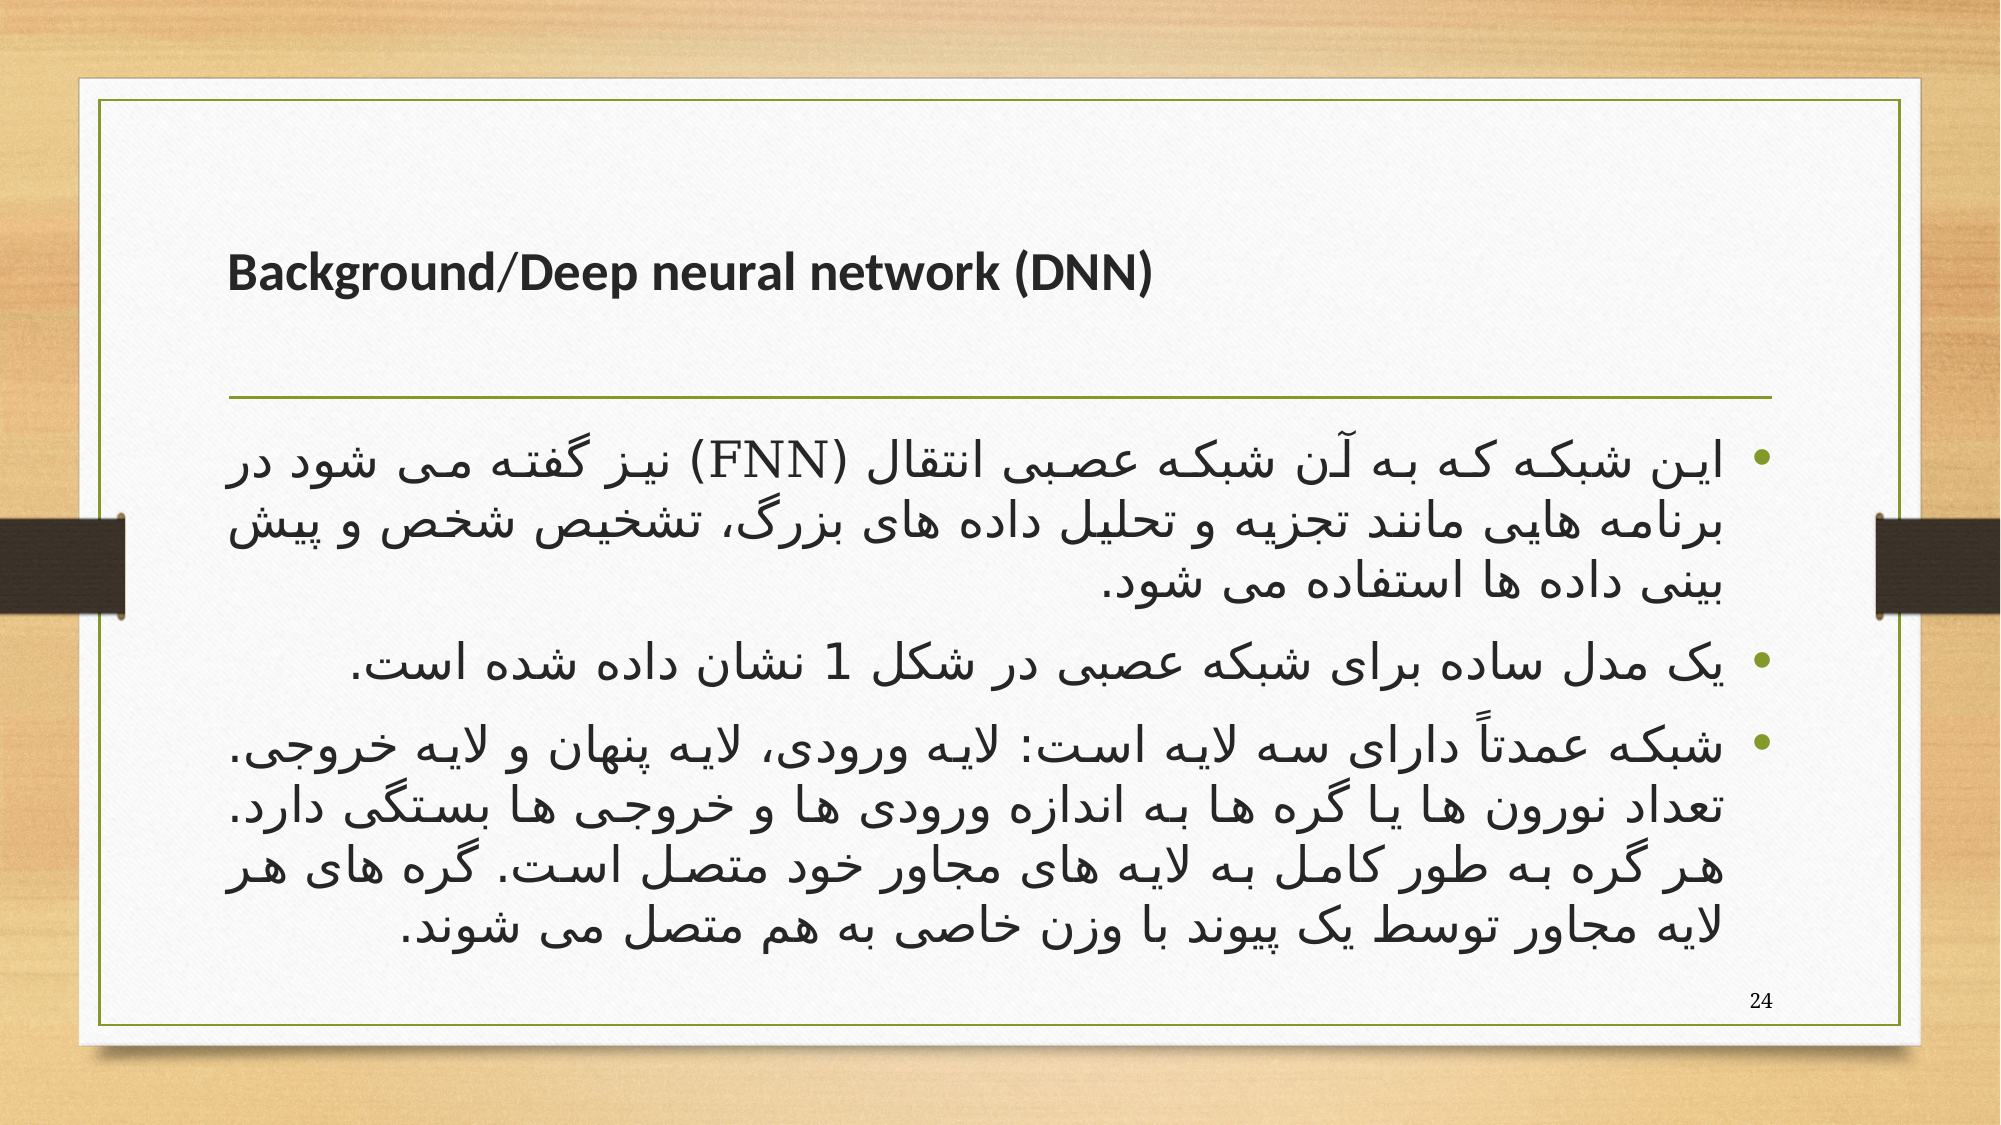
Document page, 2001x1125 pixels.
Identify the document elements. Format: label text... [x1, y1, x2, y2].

picture [0, 0, 2001, 1125]
list این شبکه که به آن شبکه عصبی انتقال (FNN) نیز گفته می شود در برنامه هایی مانند تجزیه و تحلیل داده های بزرگ، تشخیص شخص و پیش بینی داده ها استفاده می شود. یک مدل ساده برای شبکه عصبی در شکل 1 نشان داده شده است. شبکه عمدتاً دارای سه لایه است: لایه ورودی، لایه پنهان و لایه خروجی. تعداد نورون ها یا گره ها به اندازه ورودی ها و خروجی ها بستگی دارد. هر گره به طور کامل به لایه های مجاور خود متصل است. گره های هر لایه مجاور توسط یک پیوند با وزن خاصی به هم متصل می شوند. [212, 419, 1788, 964]
title Background/Deep neural network (DNN) [212, 161, 1788, 375]
slide_number 24 [1698, 979, 1788, 1025]
